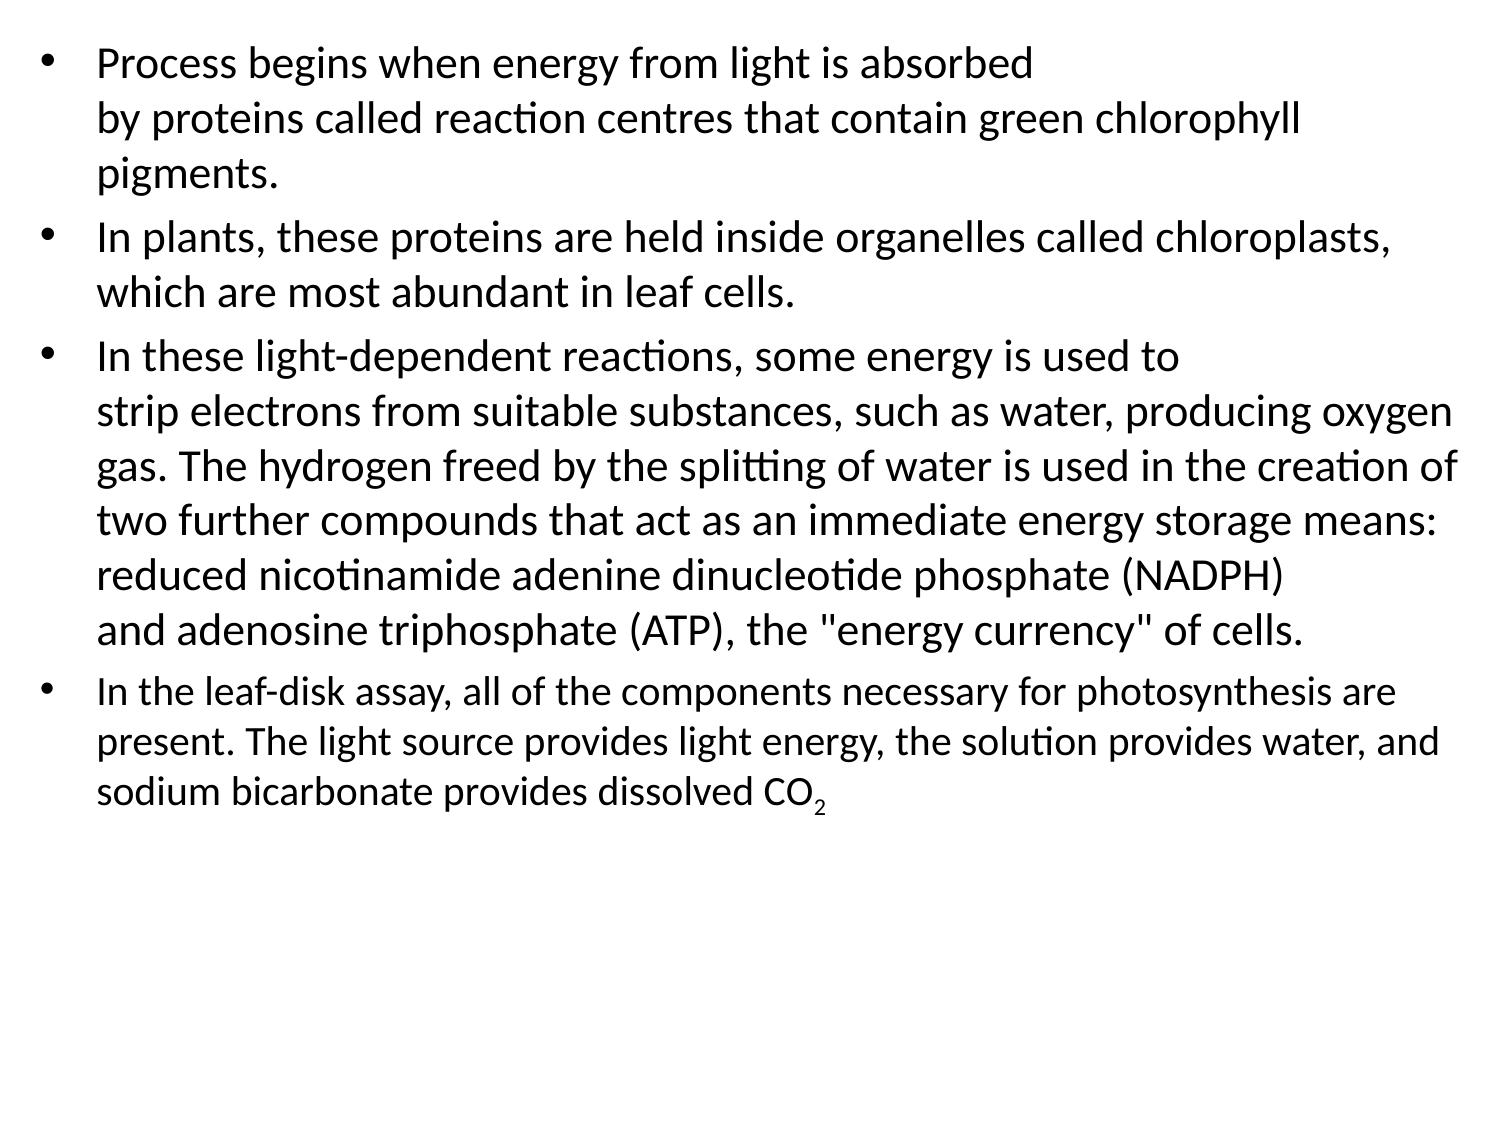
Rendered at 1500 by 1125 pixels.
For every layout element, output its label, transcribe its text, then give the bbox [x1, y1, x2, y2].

list Process begins when energy from light is absorbed by proteins called reaction centres that contain green chlorophyll pigments. In plants, these proteins are held inside organelles called chloroplasts, which are most abundant in leaf cells. In these light-dependent reactions, some energy is used to strip electrons from suitable substances, such as water, producing oxygen gas. The hydrogen freed by the splitting of water is used in the creation of two further compounds that act as an immediate energy storage means: reduced nicotinamide adenine dinucleotide phosphate (NADPH) and adenosine triphosphate (ATP), the "energy currency" of cells. In the leaf-disk assay, all of the components necessary for photosynthesis are present. The light source provides light energy, the solution provides water, and sodium bicarbonate provides dissolved CO2 [24, 24, 1475, 1050]
